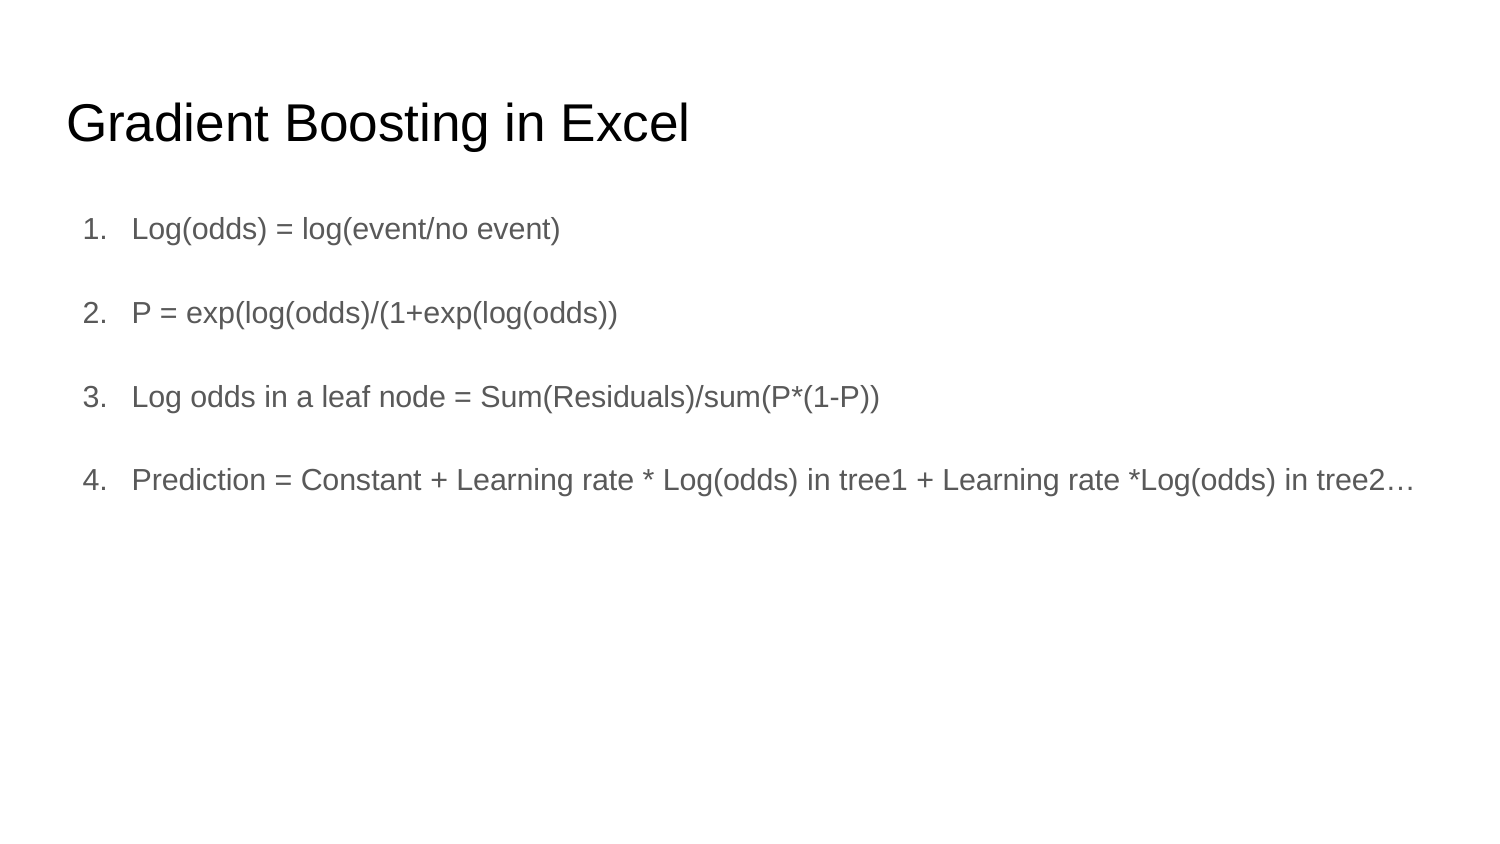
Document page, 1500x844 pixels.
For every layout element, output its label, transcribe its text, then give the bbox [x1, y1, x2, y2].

list Log(odds) = log(event/no event) P = exp(log(odds)/(1+exp(log(odds)) Log odds in a leaf node = Sum(Residuals)/sum(P*(1-P)) Prediction = Constant + Learning rate * Log(odds) in tree1 + Learning rate *Log(odds) in tree2… [51, 189, 1449, 548]
title Gradient Boosting in Excel [51, 72, 1449, 167]
